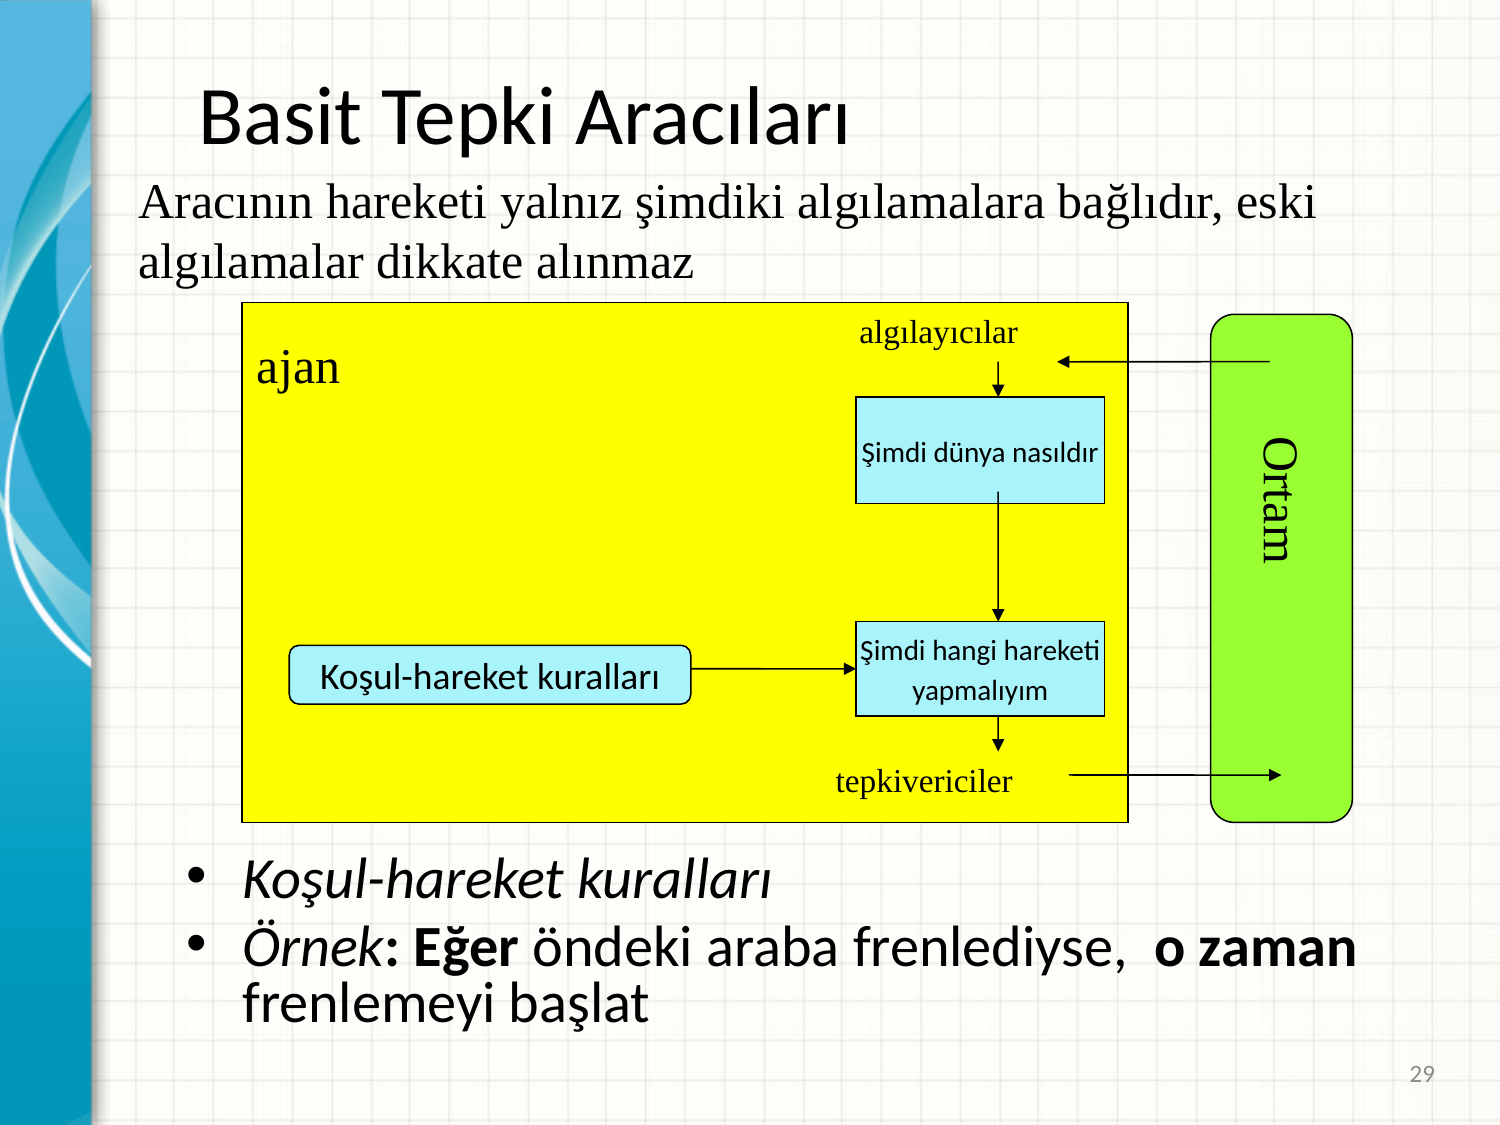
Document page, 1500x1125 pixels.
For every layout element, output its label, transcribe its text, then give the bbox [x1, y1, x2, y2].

text_box Koşul-hareket kuralları [289, 645, 691, 705]
text_box [992, 491, 1005, 622]
text_box [992, 361, 1005, 398]
text_box Aracının hareketi yalnız şimdiki algılamalara bağlıdır, eski algılamalar dikkate alınmaz [123, 160, 1471, 296]
text_box [1210, 314, 1353, 823]
text_box Ortam [1246, 421, 1322, 580]
text_box [242, 302, 1129, 823]
text_box algılayıcılar [844, 302, 1062, 358]
text_box [992, 716, 1005, 752]
text_box [1068, 768, 1282, 782]
text_box Şimdi hangi hareketi yapmalıyım [856, 621, 1105, 716]
text_box Şimdi dünya nasıldır [856, 397, 1105, 504]
text_box [690, 662, 857, 676]
text_box [1057, 355, 1270, 368]
text_box tepkivericiler [820, 751, 1069, 807]
slide_number 29 [1100, 1042, 1450, 1103]
list Koşul-hareket kuralları Örnek: Eğer öndeki araba frenlediyse, o zaman frenlemeyi başlat [171, 846, 1446, 1059]
text_box ajan [242, 326, 356, 401]
title Basit Tepki Aracıları [183, 42, 1459, 160]
picture [0, 0, 1500, 1125]
